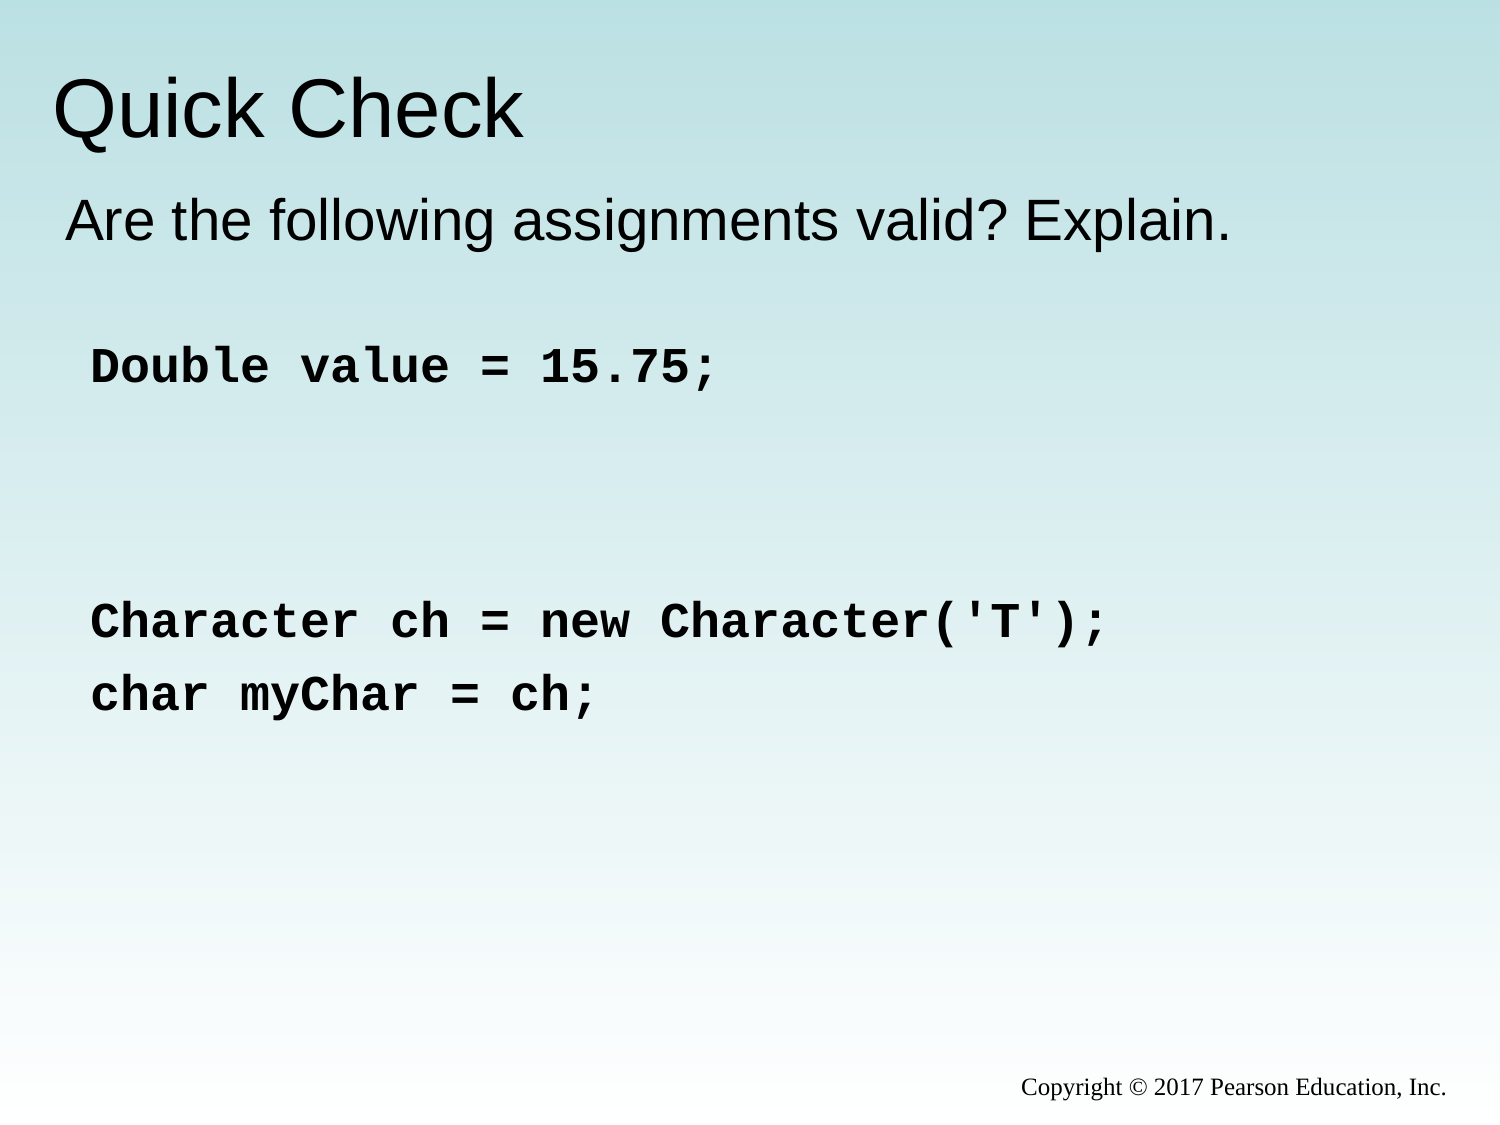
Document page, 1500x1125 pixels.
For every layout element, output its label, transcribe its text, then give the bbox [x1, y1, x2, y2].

footer Copyright © 2017 Pearson Education, Inc. [549, 1062, 1463, 1113]
text_box Are the following assignments valid? Explain. [49, 174, 1463, 332]
title Quick Check [37, 45, 1463, 163]
text_box Double value = 15.75; Character ch = new Character('T'); char myChar = ch; [74, 324, 1136, 744]
